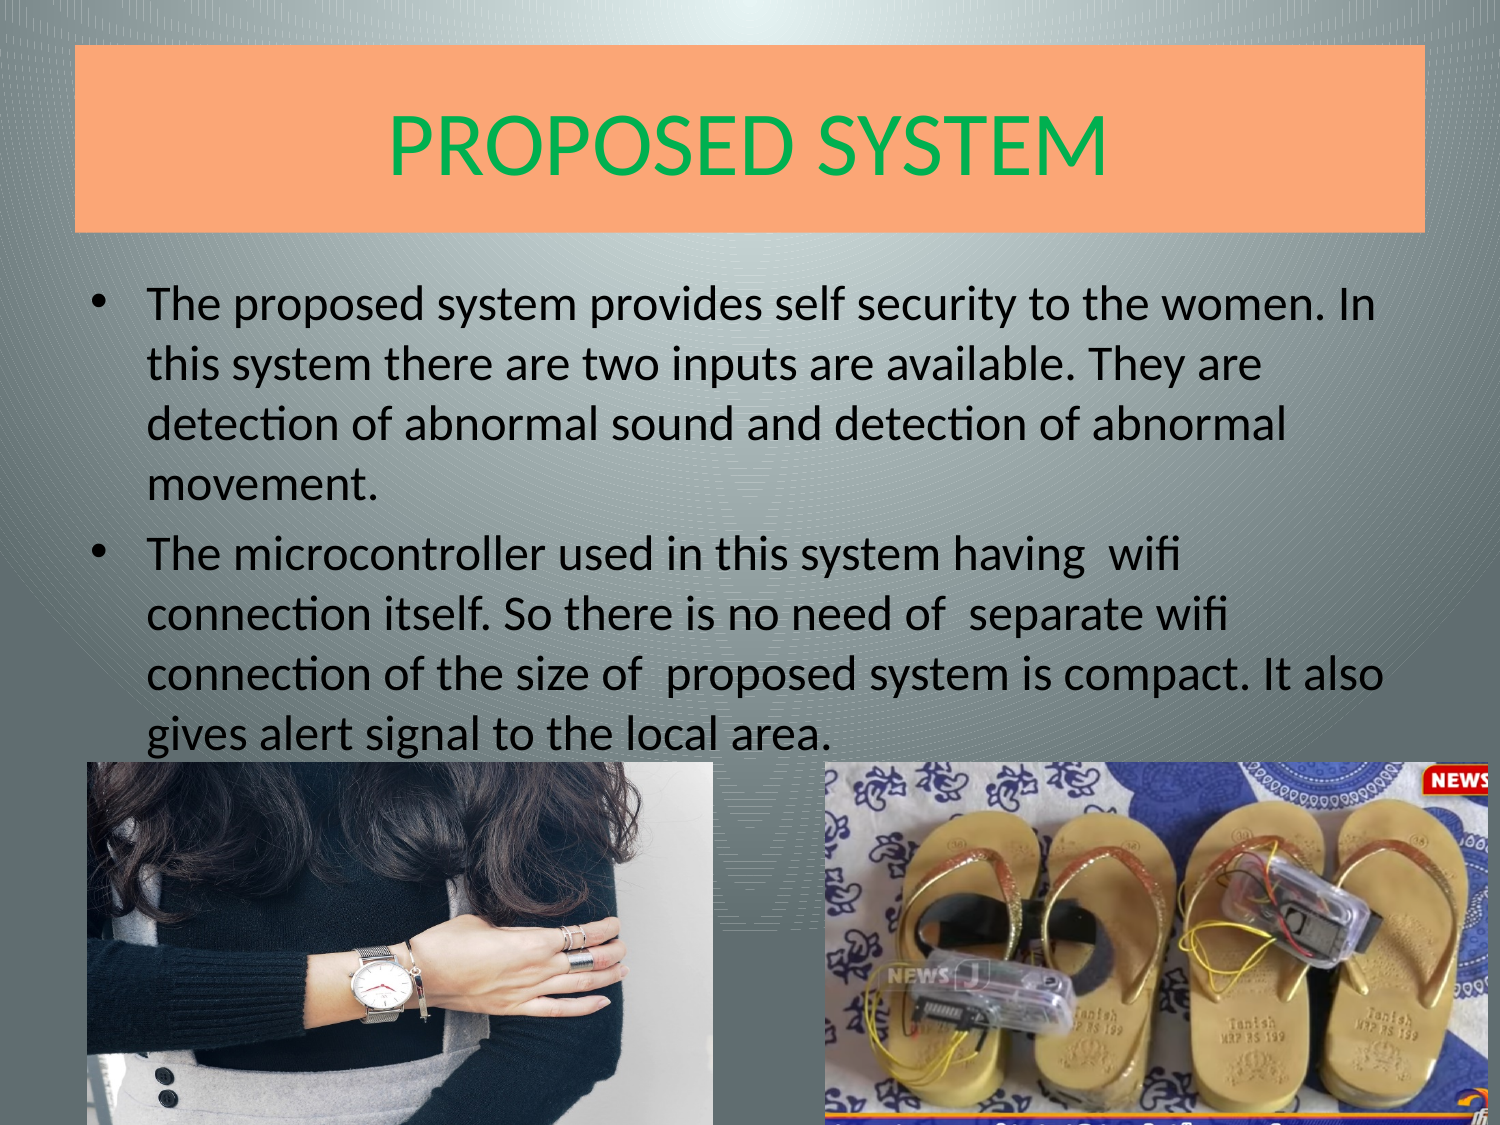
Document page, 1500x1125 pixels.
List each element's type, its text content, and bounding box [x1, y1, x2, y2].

title PROPOSED SYSTEM [75, 45, 1425, 233]
picture [824, 762, 1488, 1125]
picture [87, 762, 713, 1125]
list The proposed system provides self security to the women. In this system there are two inputs are available. They are detection of abnormal sound and detection of abnormal movement. The microcontroller used in this system having wifi connection itself. So there is no need of separate wifi connection of the size of proposed system is compact. It also gives alert signal to the local area. [75, 262, 1425, 1005]
